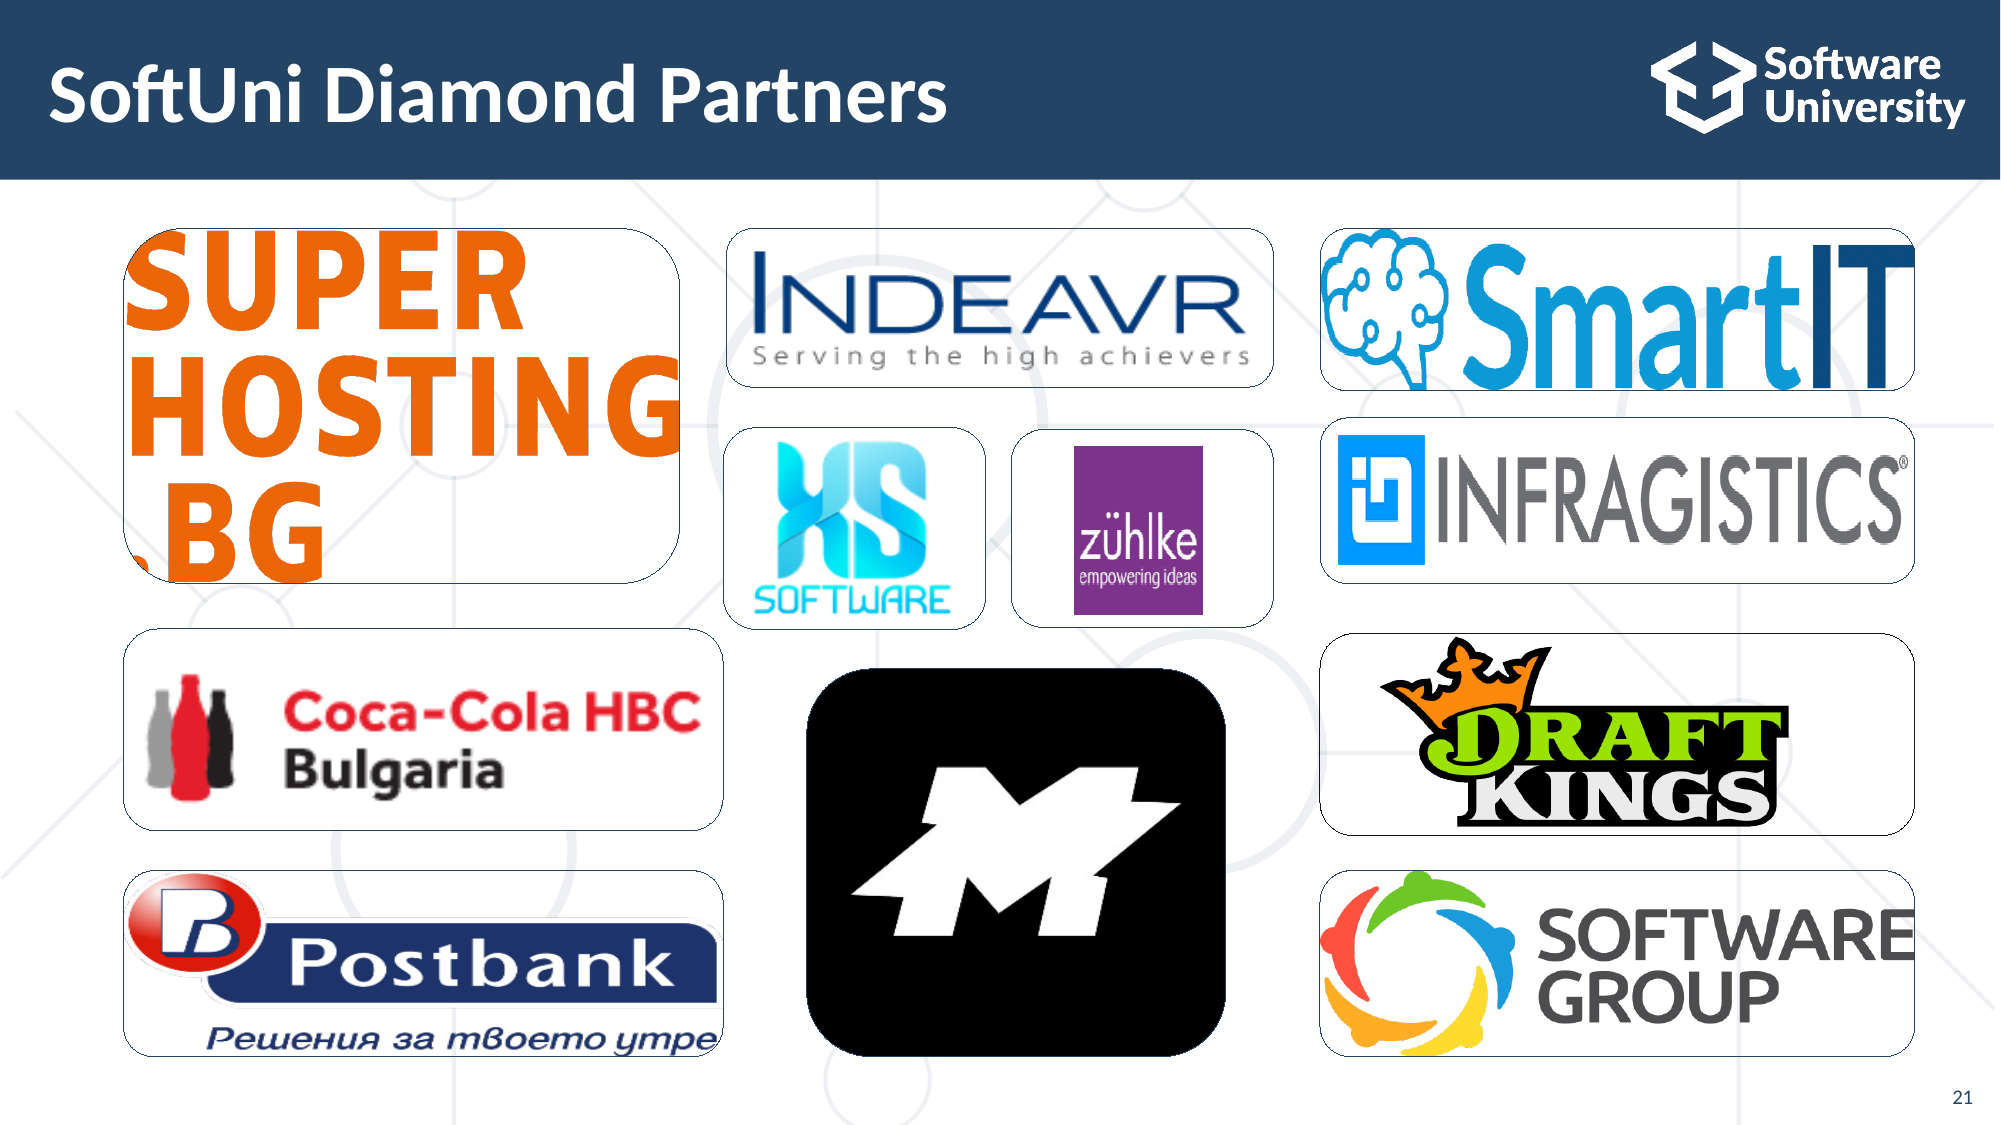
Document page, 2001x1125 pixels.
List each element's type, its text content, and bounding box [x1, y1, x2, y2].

picture [123, 427, 986, 832]
picture [1367, 326, 1374, 337]
picture [1391, 274, 1398, 285]
picture [1328, 239, 1443, 382]
picture [1651, 41, 1966, 134]
picture [1416, 310, 1424, 321]
picture [806, 668, 1227, 1057]
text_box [1319, 633, 1915, 836]
picture [123, 228, 680, 584]
picture [1358, 274, 1365, 285]
picture [123, 870, 724, 1057]
picture [1319, 228, 1916, 392]
picture [1319, 417, 1916, 584]
title SoftUni Diamond Partners [31, 16, 1625, 162]
picture [1319, 870, 1915, 1057]
slide_number 21 [1927, 1067, 1989, 1117]
picture [726, 228, 1274, 388]
picture [1010, 429, 1274, 628]
